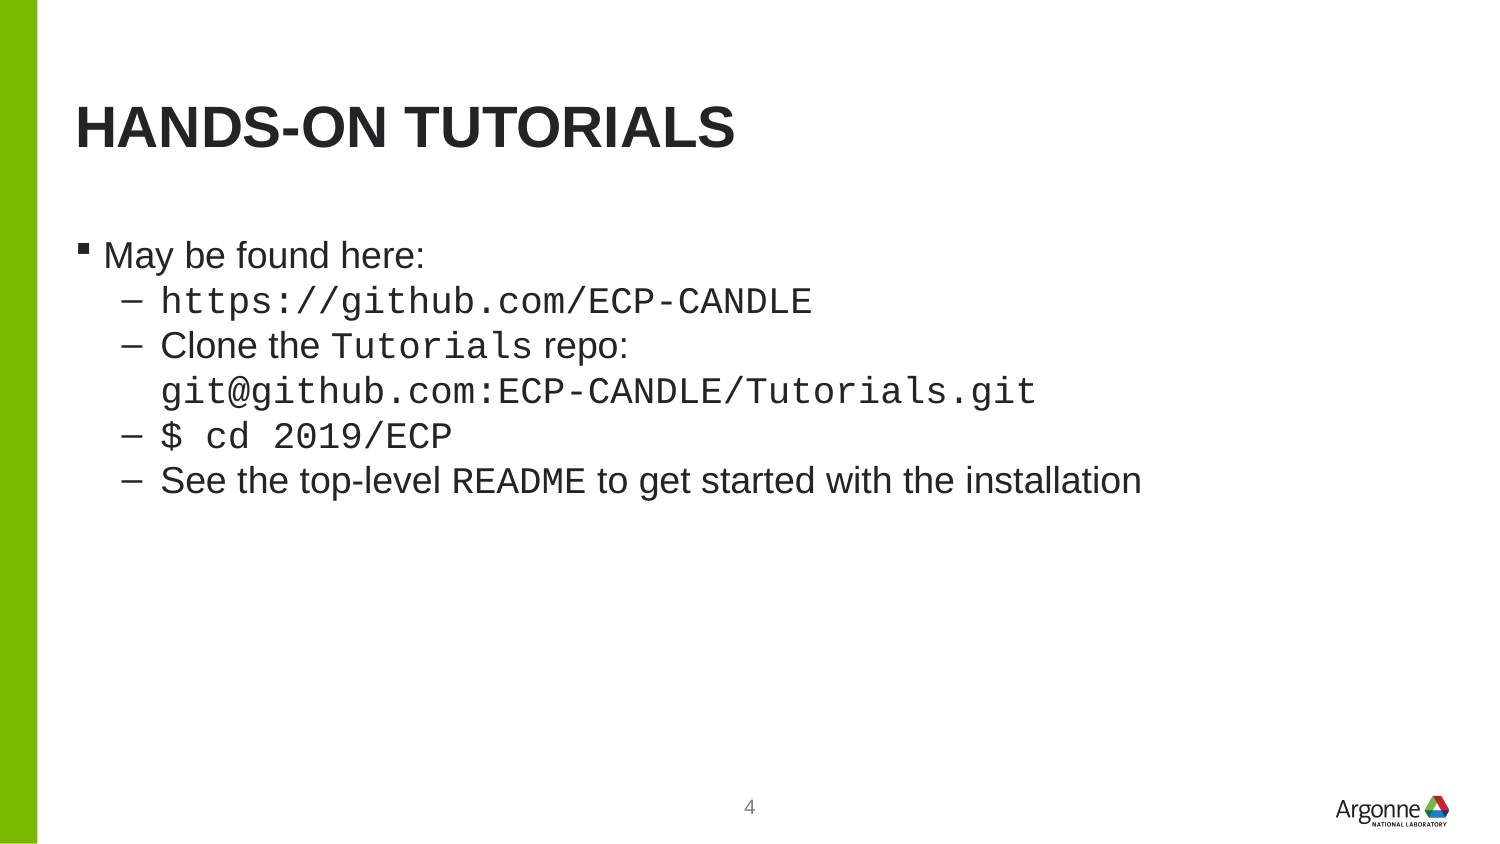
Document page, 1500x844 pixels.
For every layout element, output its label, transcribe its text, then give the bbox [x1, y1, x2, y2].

list May be found here: https://github.com/ECP-CANDLE Clone the Tutorials repo: git@github.com:ECP-CANDLE/Tutorials.git $ cd 2019/ECP See the top-level README to get started with the installation [75, 231, 1449, 776]
slide_number 4 [712, 796, 788, 819]
picture [1330, 787, 1458, 834]
title Hands-on TUTORIALS [75, 58, 1449, 161]
